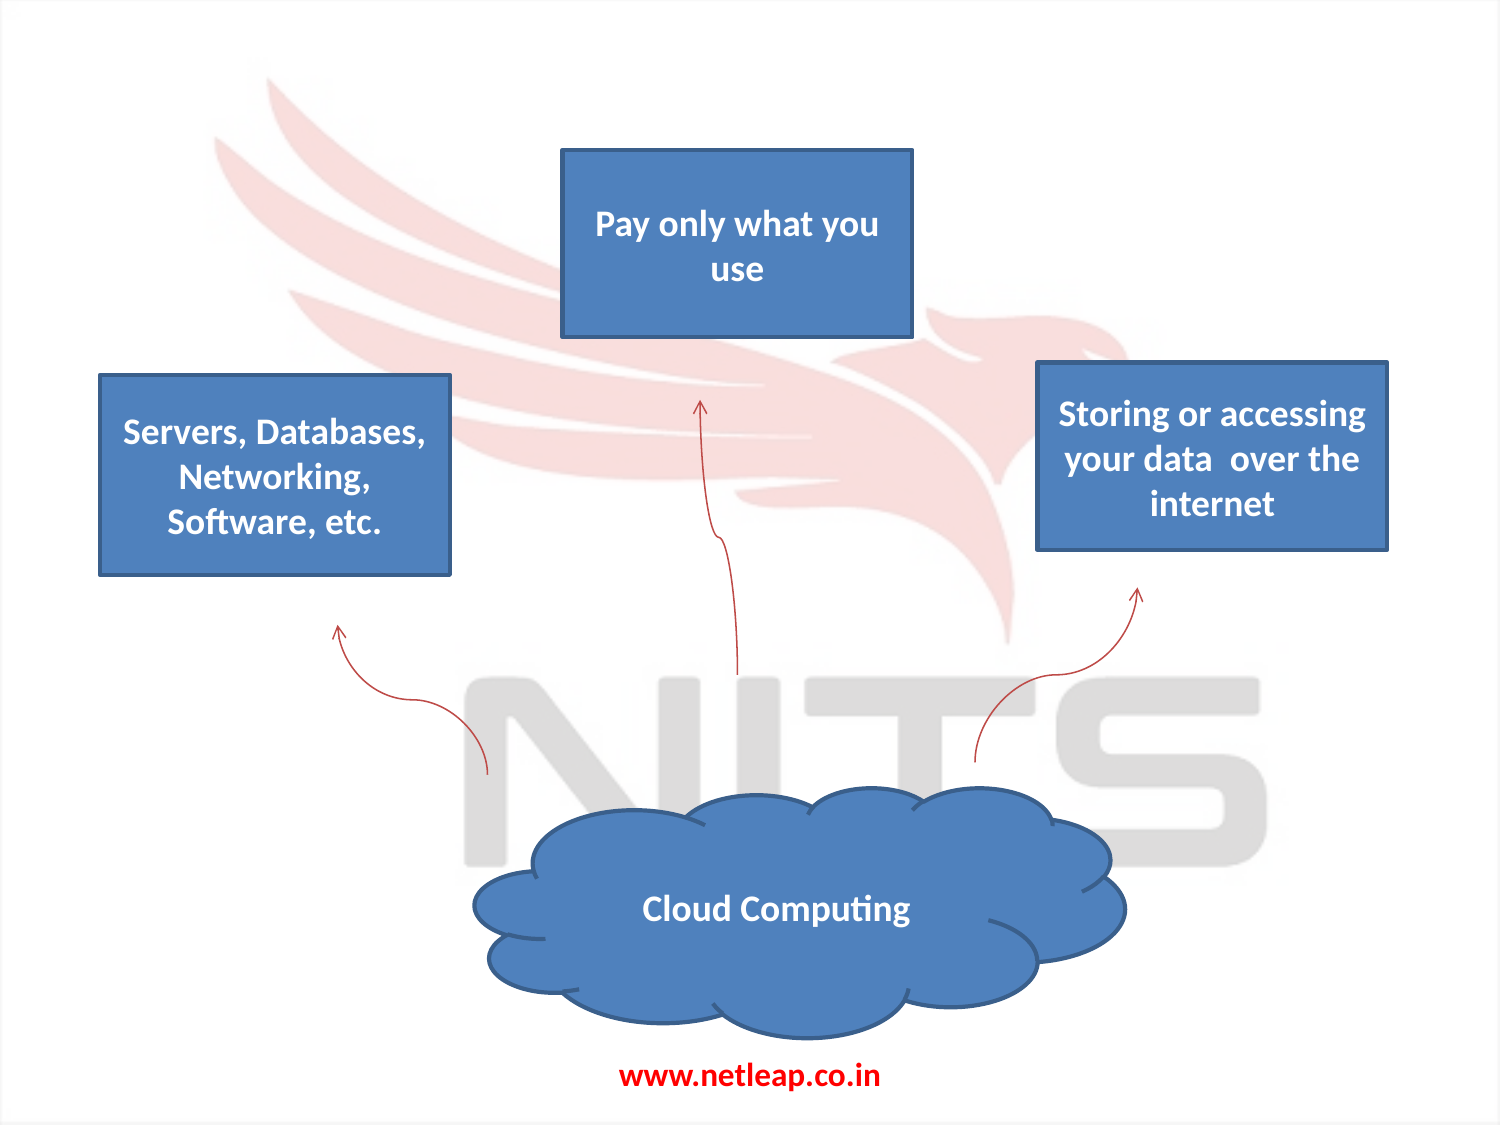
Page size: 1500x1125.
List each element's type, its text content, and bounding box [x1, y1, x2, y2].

text_box www.netleap.co.in [512, 1042, 988, 1103]
text_box [332, 624, 489, 775]
text_box [692, 399, 739, 675]
text_box [974, 587, 1144, 763]
text_box Cloud Computing [472, 786, 1128, 1041]
text_box Servers, Databases, Networking, Software, etc. [98, 373, 452, 577]
text_box Storing or accessing your data over the internet [1035, 360, 1389, 552]
text_box Pay only what you use [560, 148, 914, 339]
